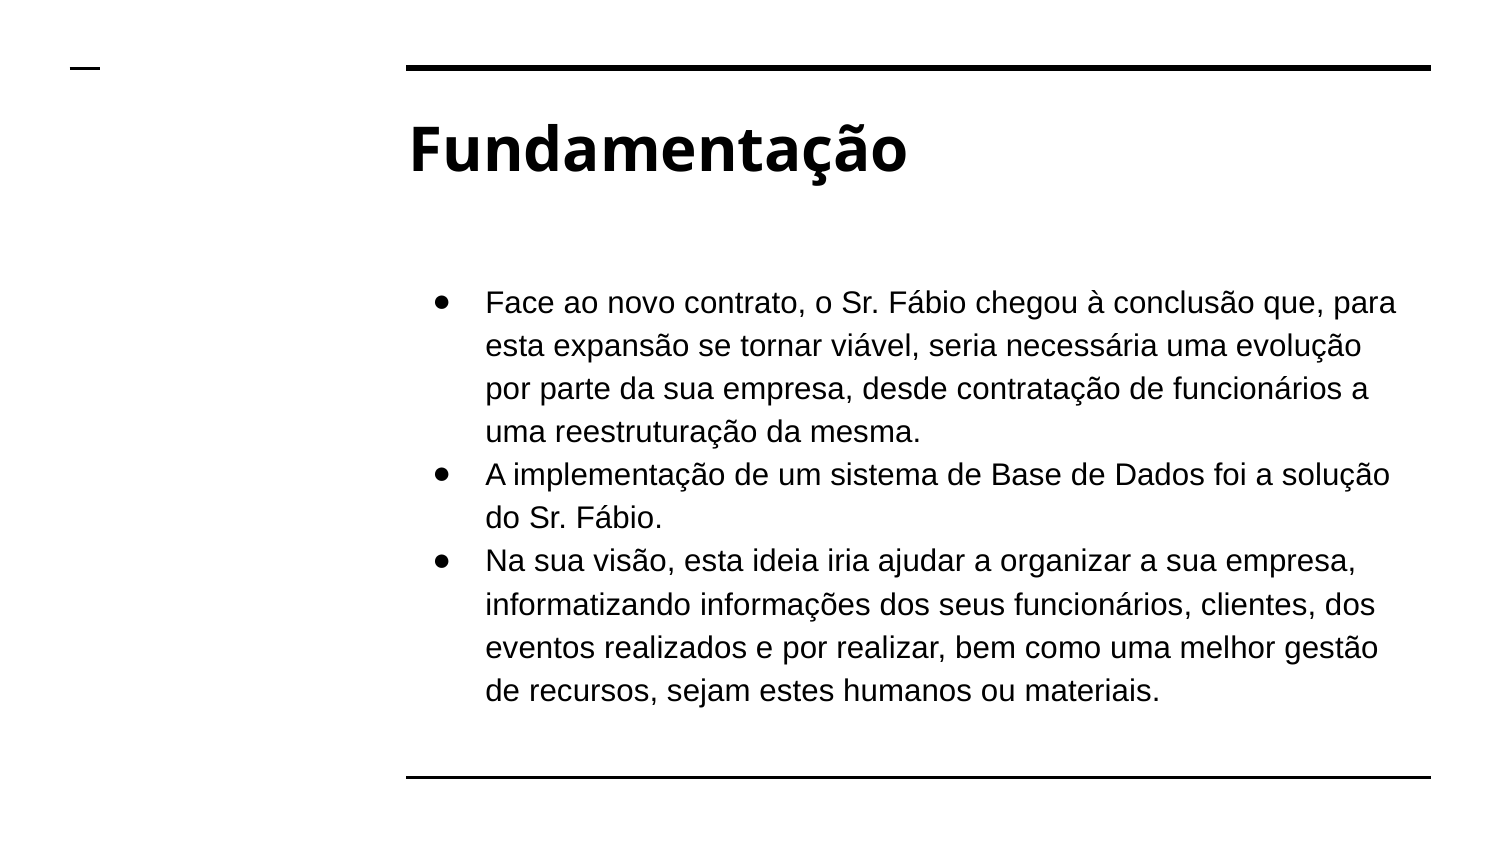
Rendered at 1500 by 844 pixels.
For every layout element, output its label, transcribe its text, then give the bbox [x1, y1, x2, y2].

list Face ao novo contrato, o Sr. Fábio chegou à conclusão que, para esta expansão se tornar viável, seria necessária uma evolução por parte da sua empresa, desde contratação de funcionários a uma reestruturação da mesma. A implementação de um sistema de Base de Dados foi a solução do Sr. Fábio. Na sua visão, esta ideia iria ajudar a organizar a sua empresa, informatizando informações dos seus funcionários, clientes, dos eventos realizados e por realizar, bem como uma melhor gestão de recursos, sejam estes humanos ou materiais. [395, 261, 1433, 755]
title Fundamentação [393, 94, 1431, 199]
